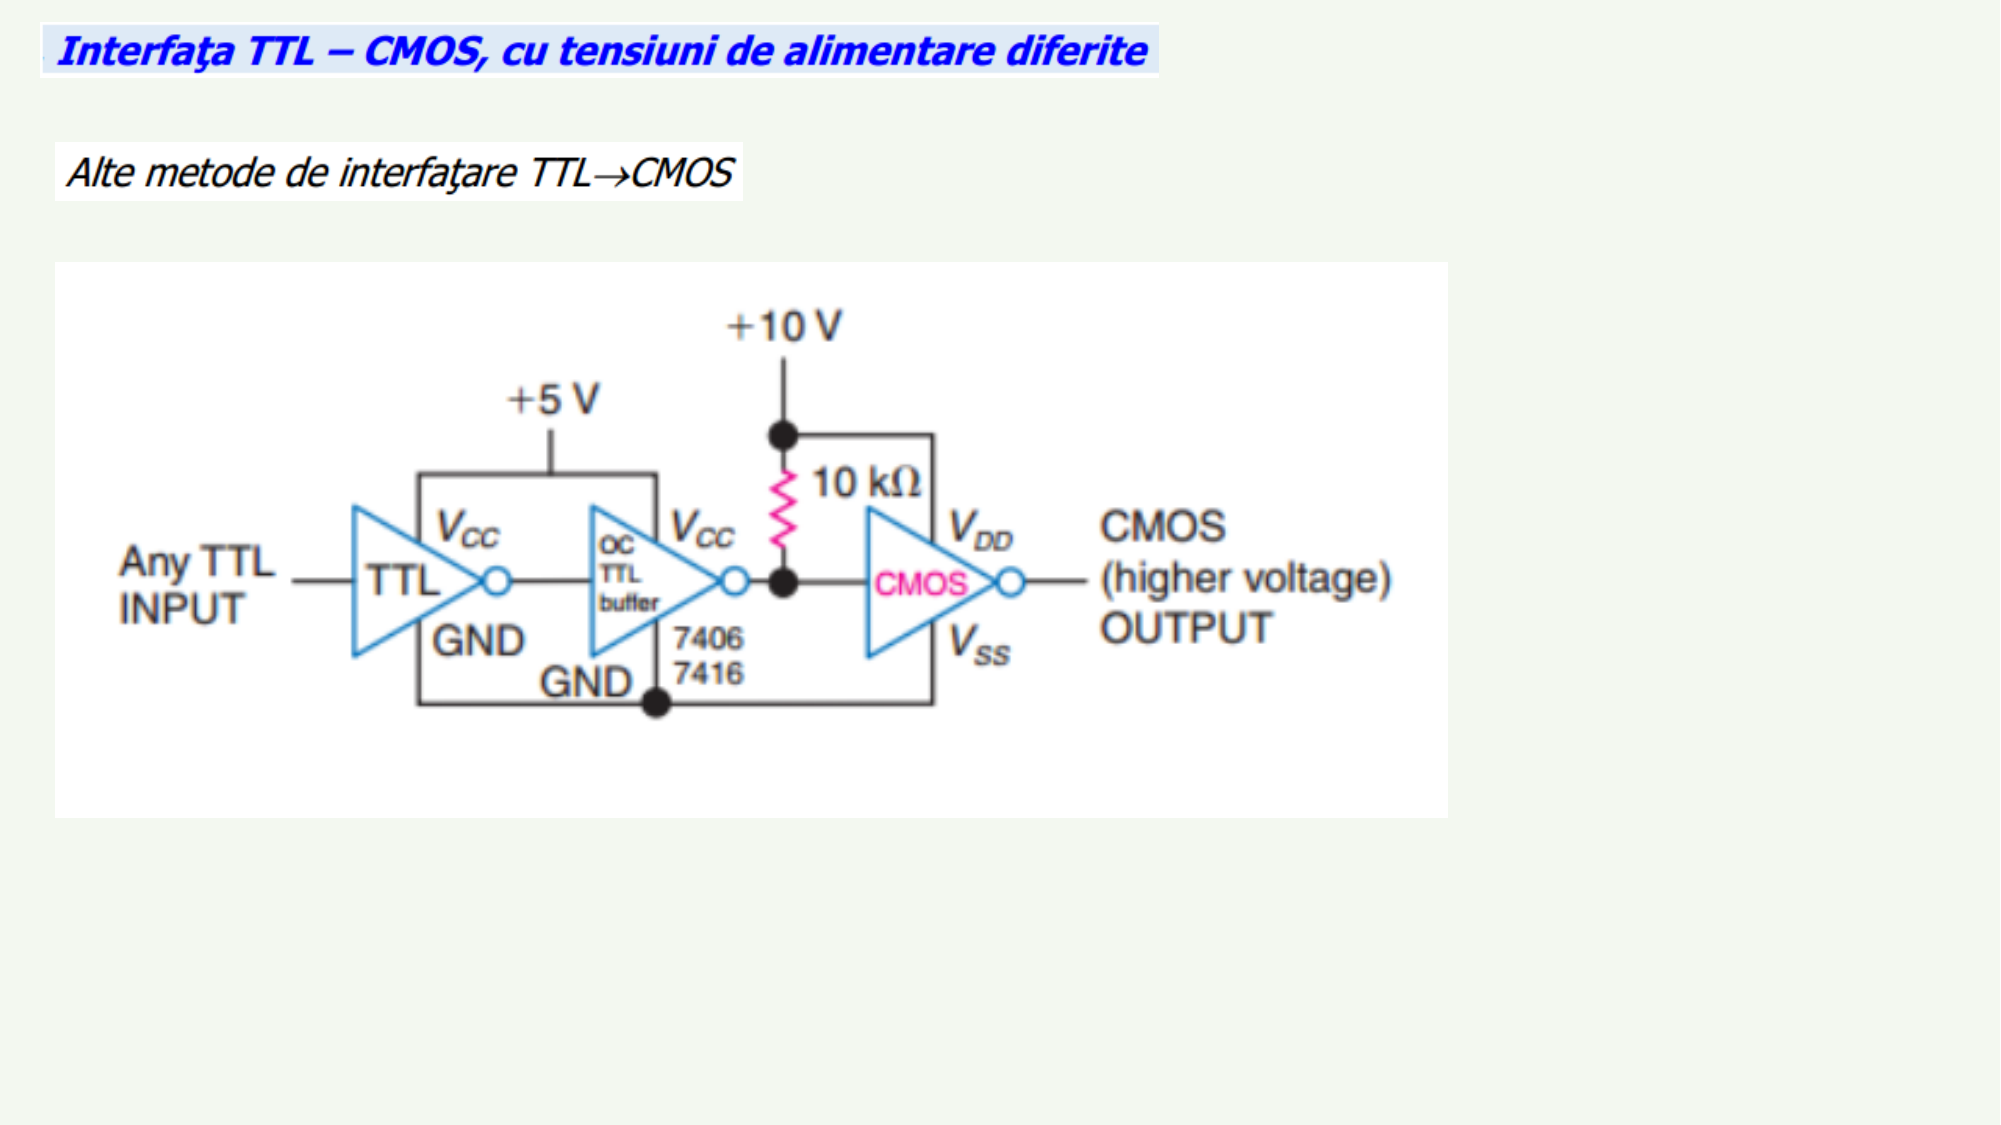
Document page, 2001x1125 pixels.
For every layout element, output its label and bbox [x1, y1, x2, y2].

picture [39, 22, 1159, 78]
picture [54, 142, 743, 201]
picture [54, 262, 1448, 818]
